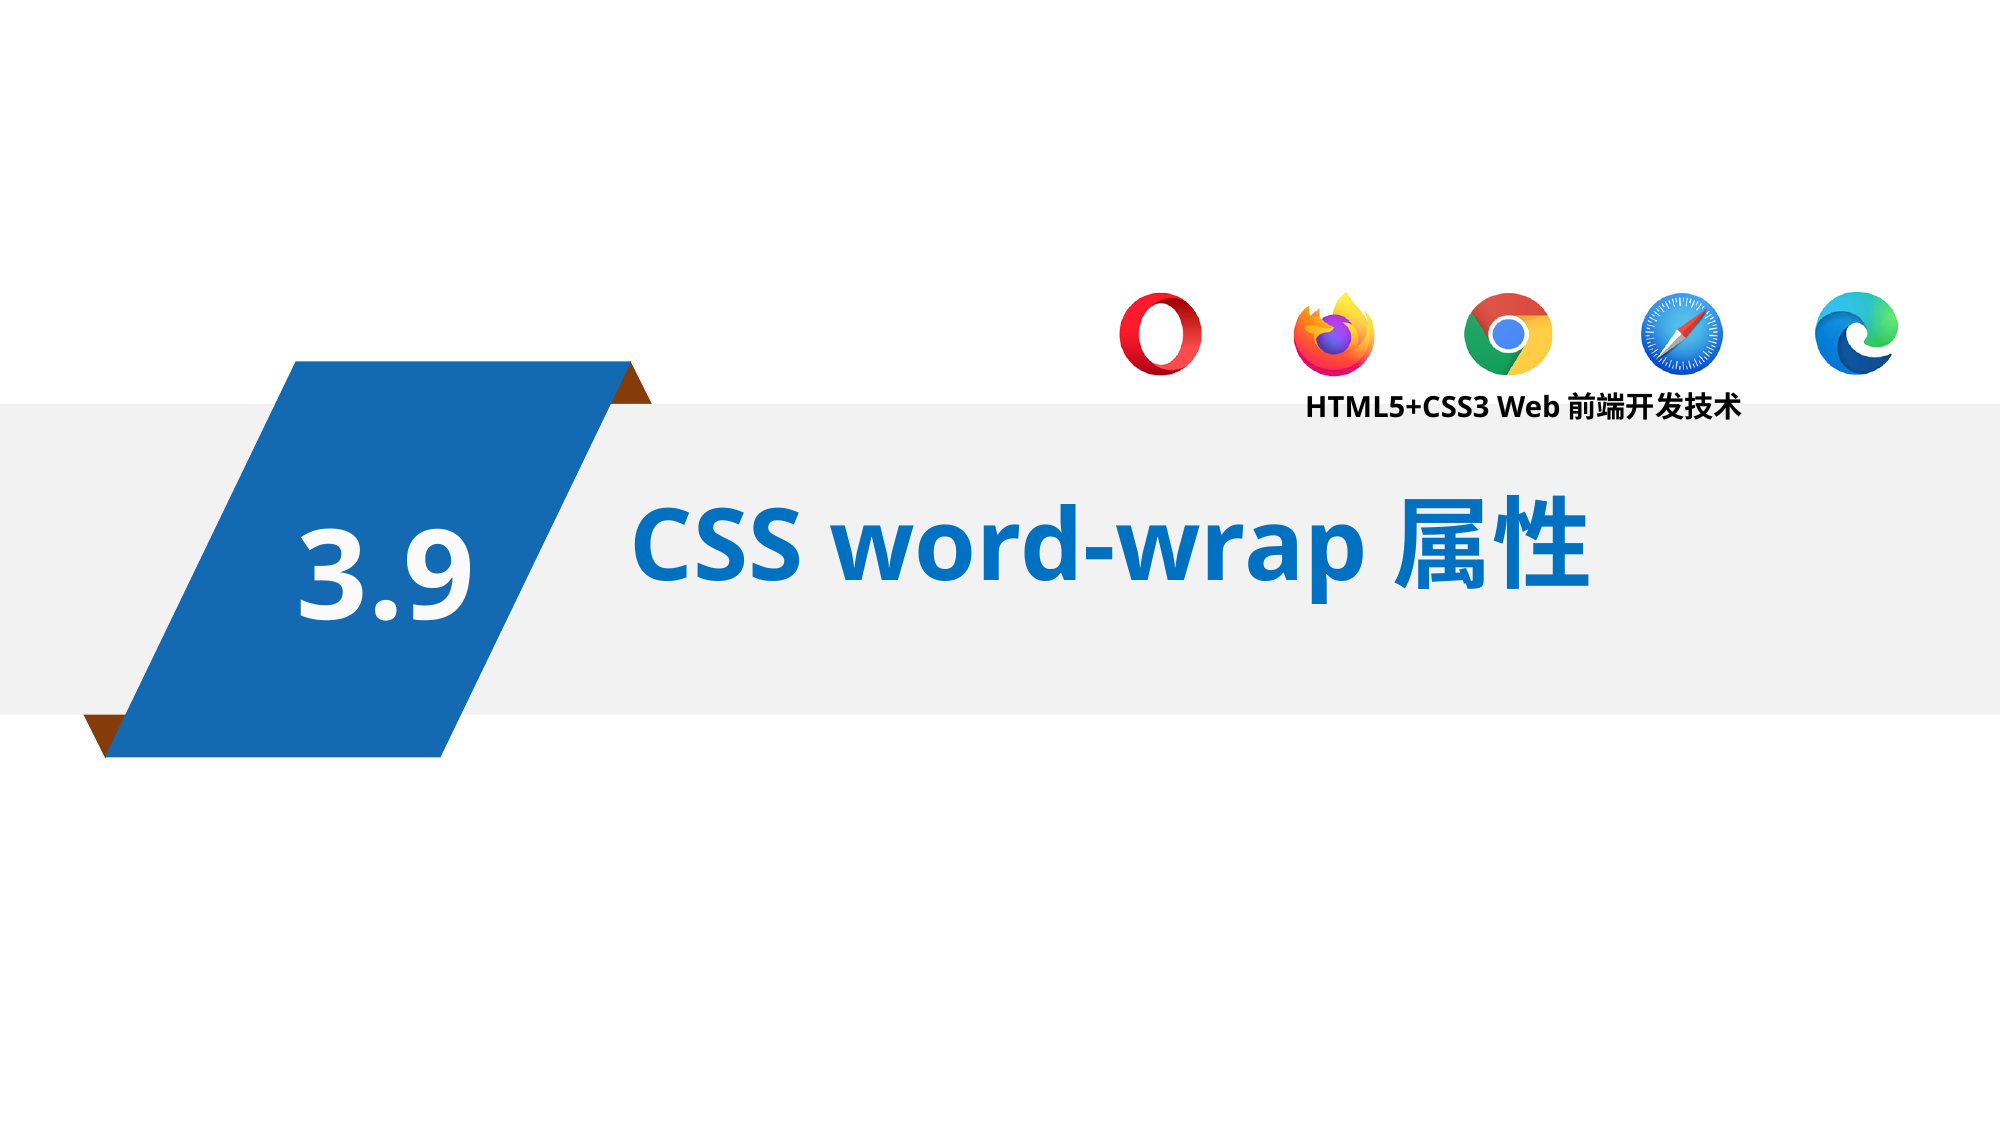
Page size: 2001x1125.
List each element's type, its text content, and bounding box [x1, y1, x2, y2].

title 3.9 [228, 454, 544, 653]
text_box HTML5+CSS3 Web前端开发技术 [1290, 380, 1759, 431]
subtitle CSS word-wrap属性 [614, 486, 1758, 677]
picture [1042, 276, 2001, 388]
